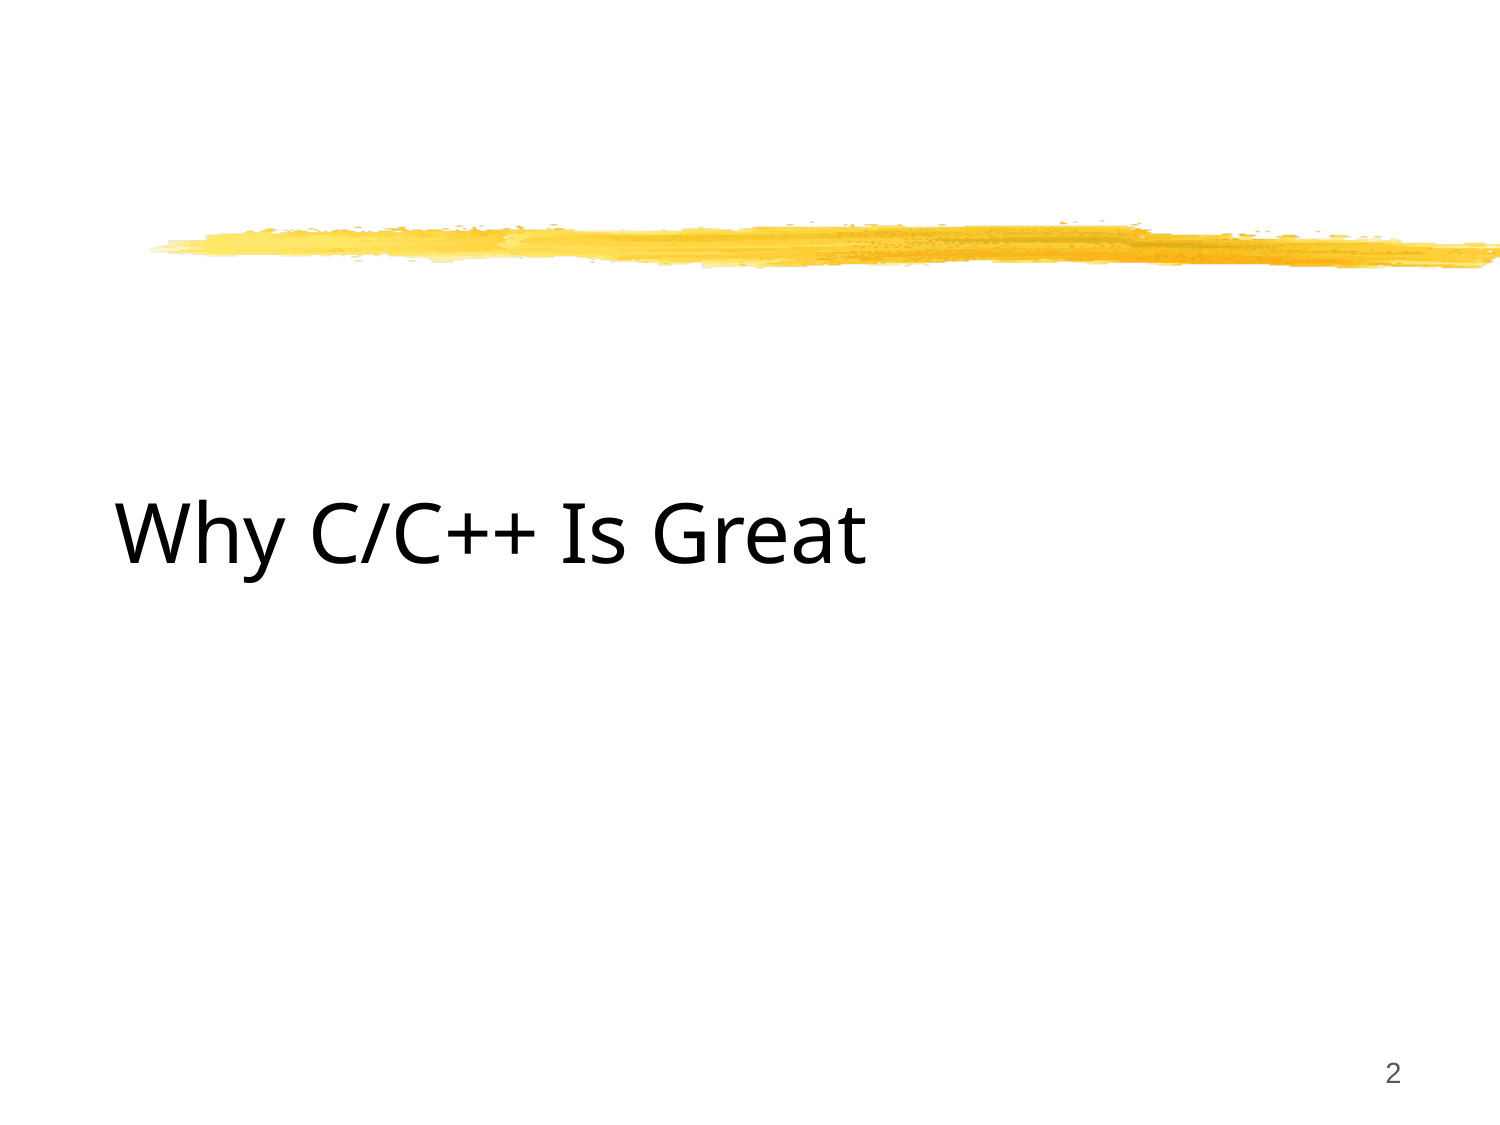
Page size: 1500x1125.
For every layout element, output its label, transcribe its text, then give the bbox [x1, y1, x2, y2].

slide_number 2 [1103, 1021, 1417, 1098]
title Why C/C++ Is Great [99, 399, 1375, 588]
picture [150, 215, 1500, 279]
